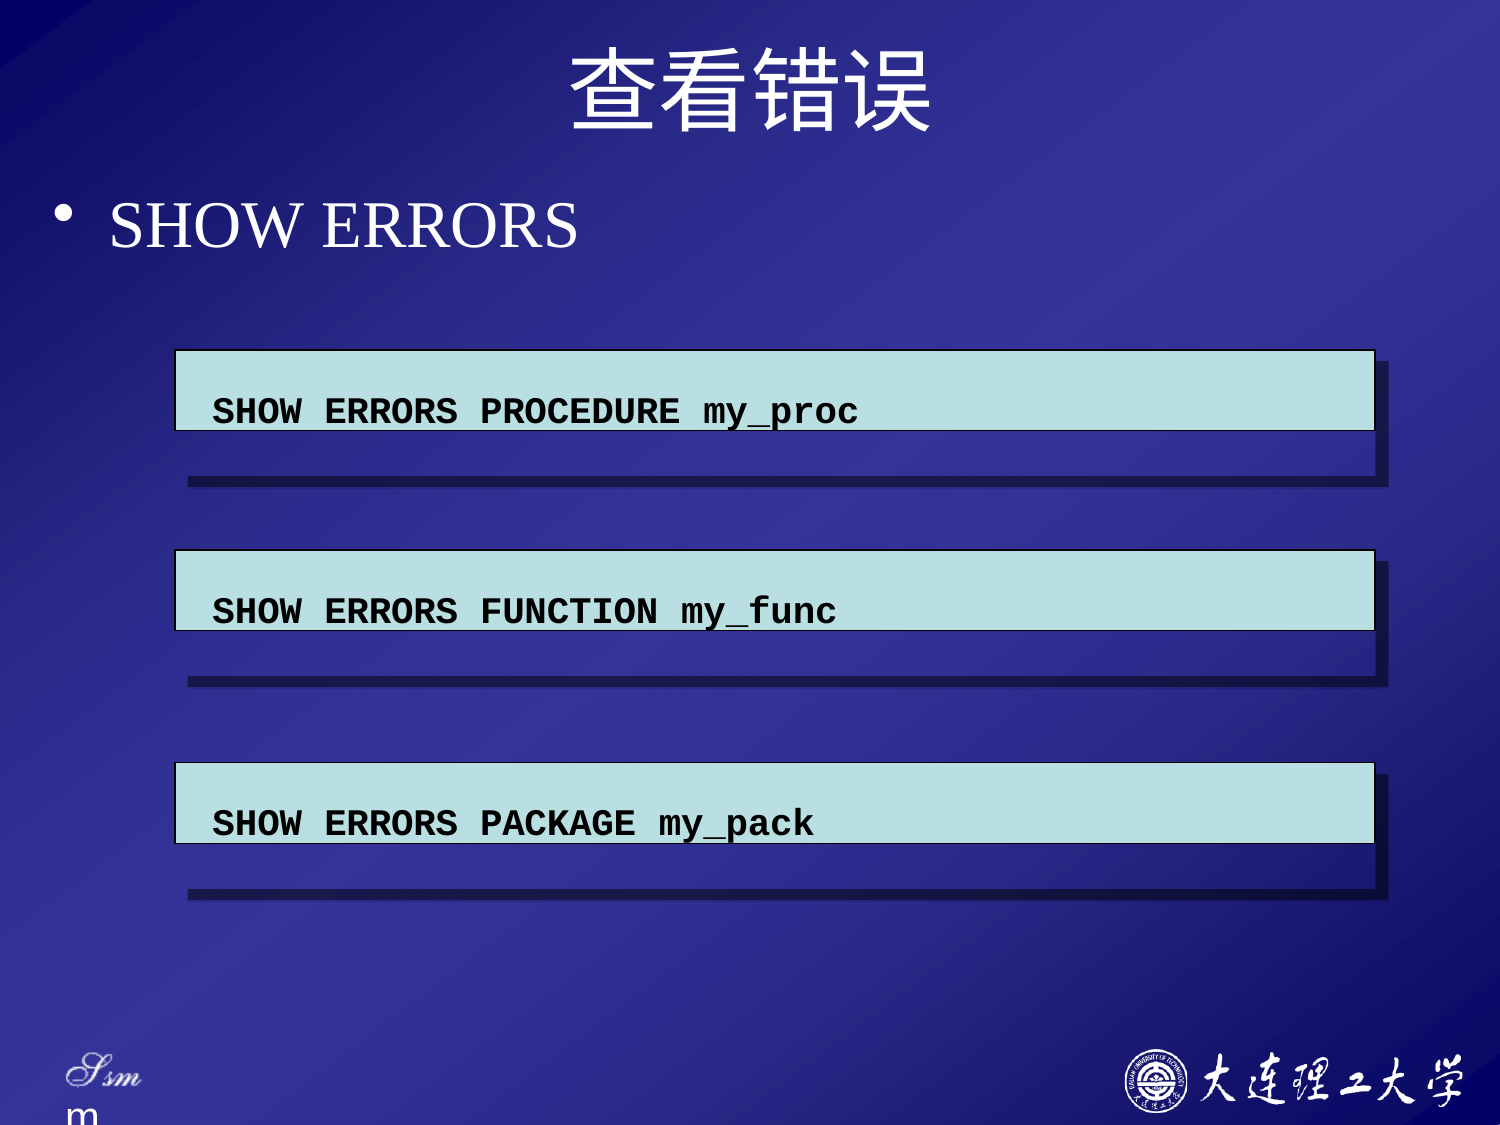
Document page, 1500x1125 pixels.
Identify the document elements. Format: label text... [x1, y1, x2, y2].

text_box [186, 361, 1389, 489]
text_box Ssm [64, 1102, 149, 1125]
text_box [186, 773, 1389, 902]
title 查看错误 [565, 30, 936, 221]
picture [0, 0, 1500, 1125]
text_box SHOW ERRORS FUNCTION my_func [174, 549, 1375, 631]
text_box SHOW ERRORS PACKAGE my_pack [174, 762, 1375, 844]
text_box SHOW ERRORS PROCEDURE my_proc [174, 350, 1375, 431]
text_box [49, 1037, 155, 1102]
text_box SHOW ERRORS [50, 178, 582, 261]
text_box [186, 561, 1389, 689]
